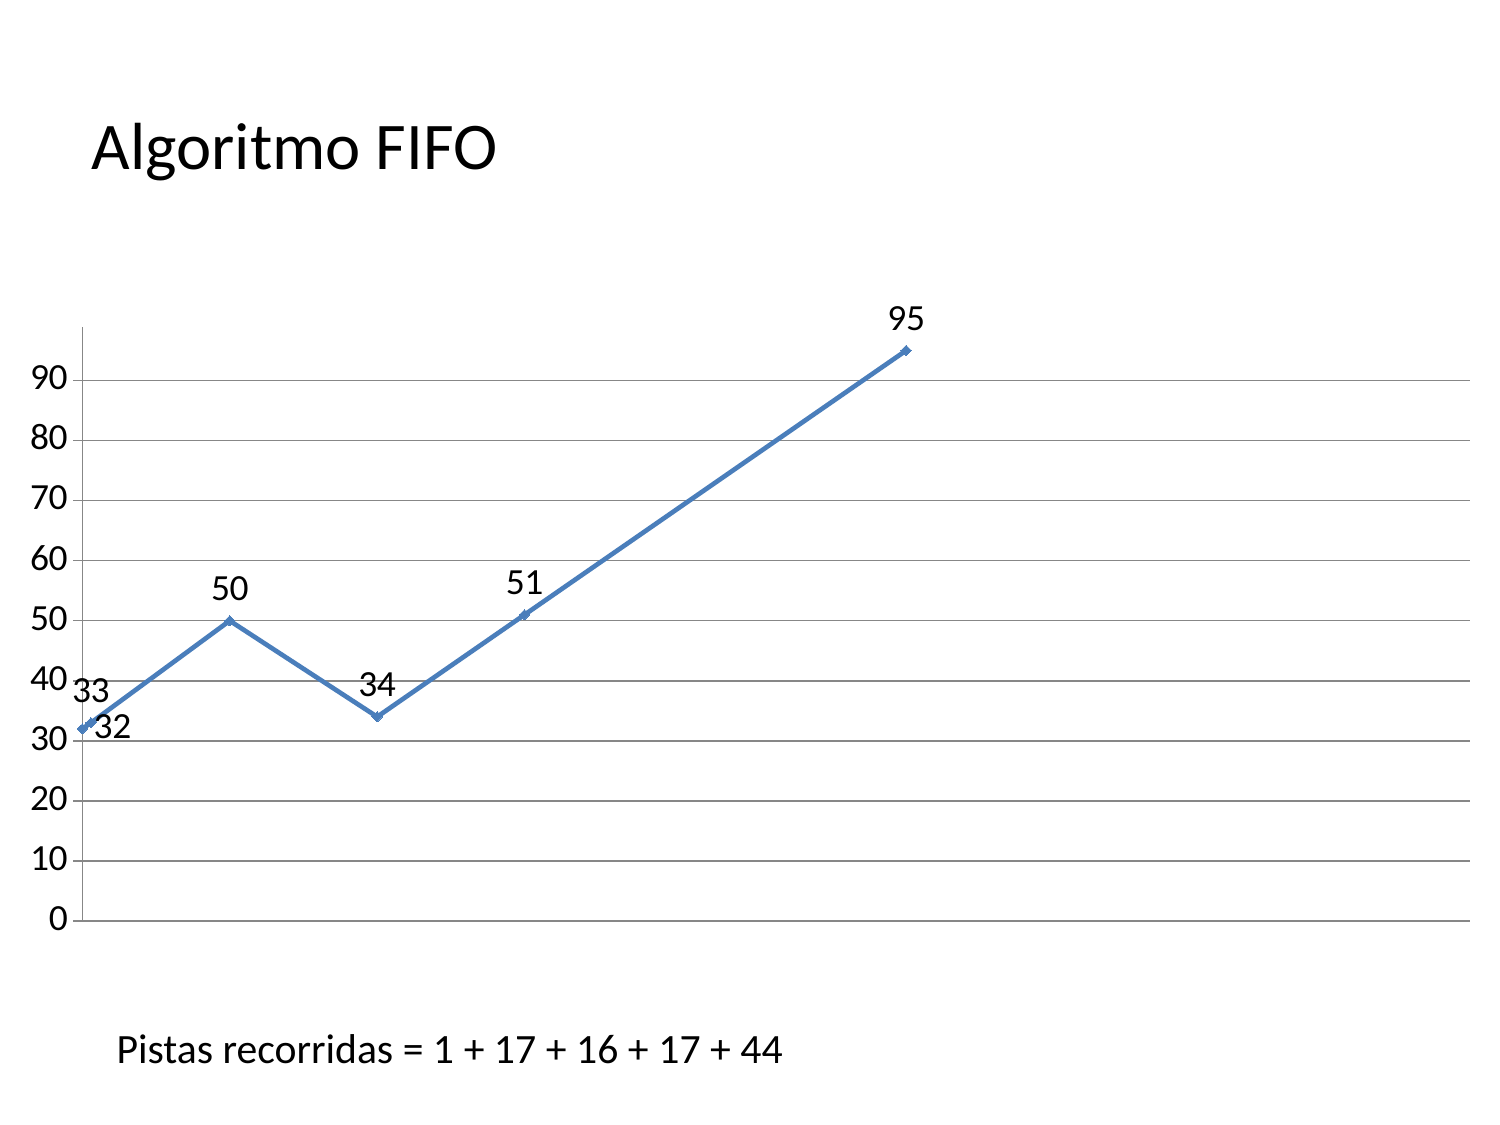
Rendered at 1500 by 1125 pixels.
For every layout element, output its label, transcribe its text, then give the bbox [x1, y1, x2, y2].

title Algoritmo FIFO [76, 42, 1427, 244]
chart [0, 302, 1500, 953]
text_box Pistas recorridas = 1 + 17 + 16 + 17 + 44 [101, 987, 1365, 1106]
